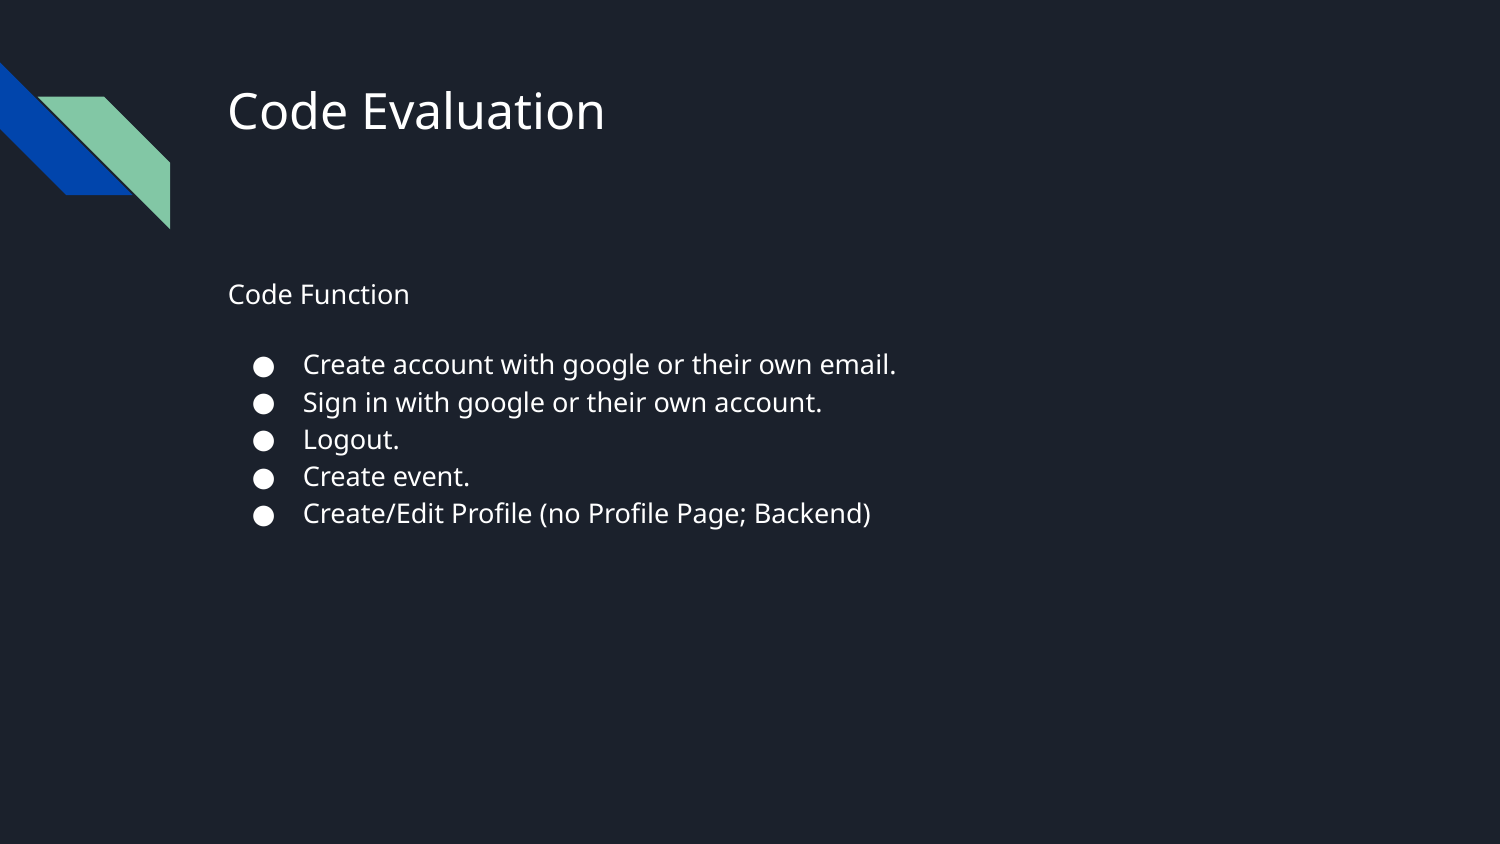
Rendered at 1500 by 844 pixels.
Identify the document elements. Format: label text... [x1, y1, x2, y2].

list Code Function Create account with google or their own email. Sign in with google or their own account. Logout. Create event. Create/Edit Profile (no Profile Page; Backend) [212, 257, 1368, 735]
title Code Evaluation [212, 64, 1368, 215]
